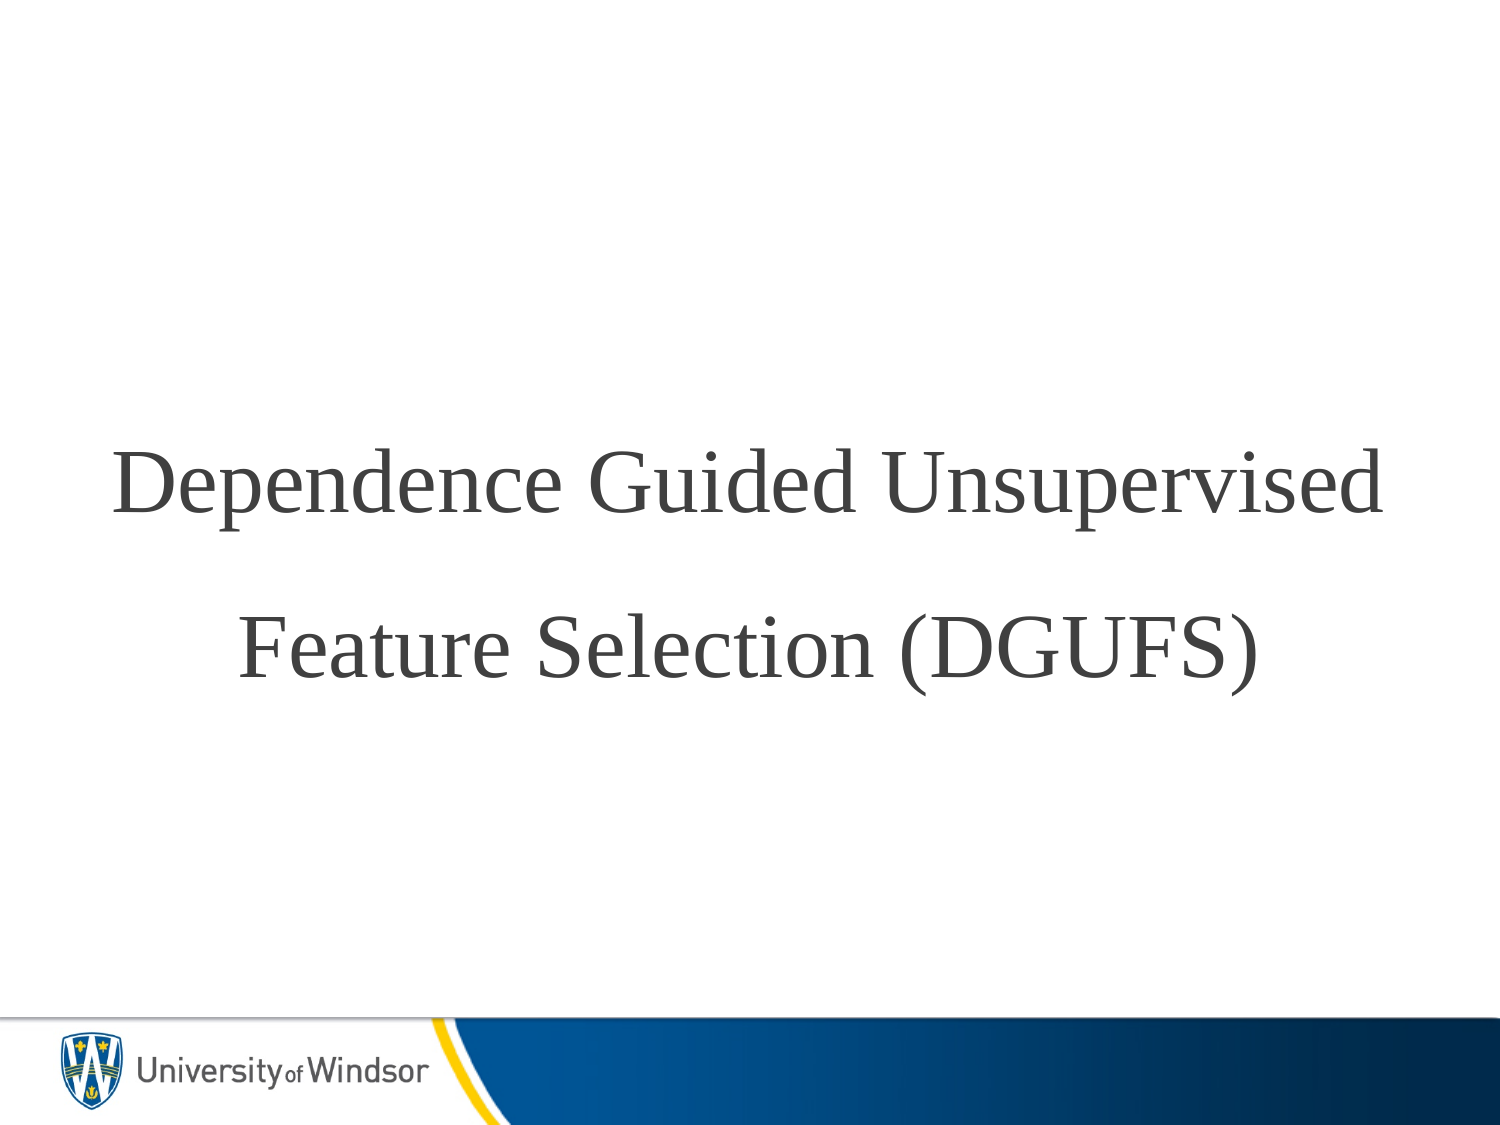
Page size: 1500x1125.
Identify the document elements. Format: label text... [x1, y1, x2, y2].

list Dependence Guided Unsupervised Feature Selection (DGUFS) [65, 358, 1434, 493]
picture [0, 1017, 1500, 1125]
